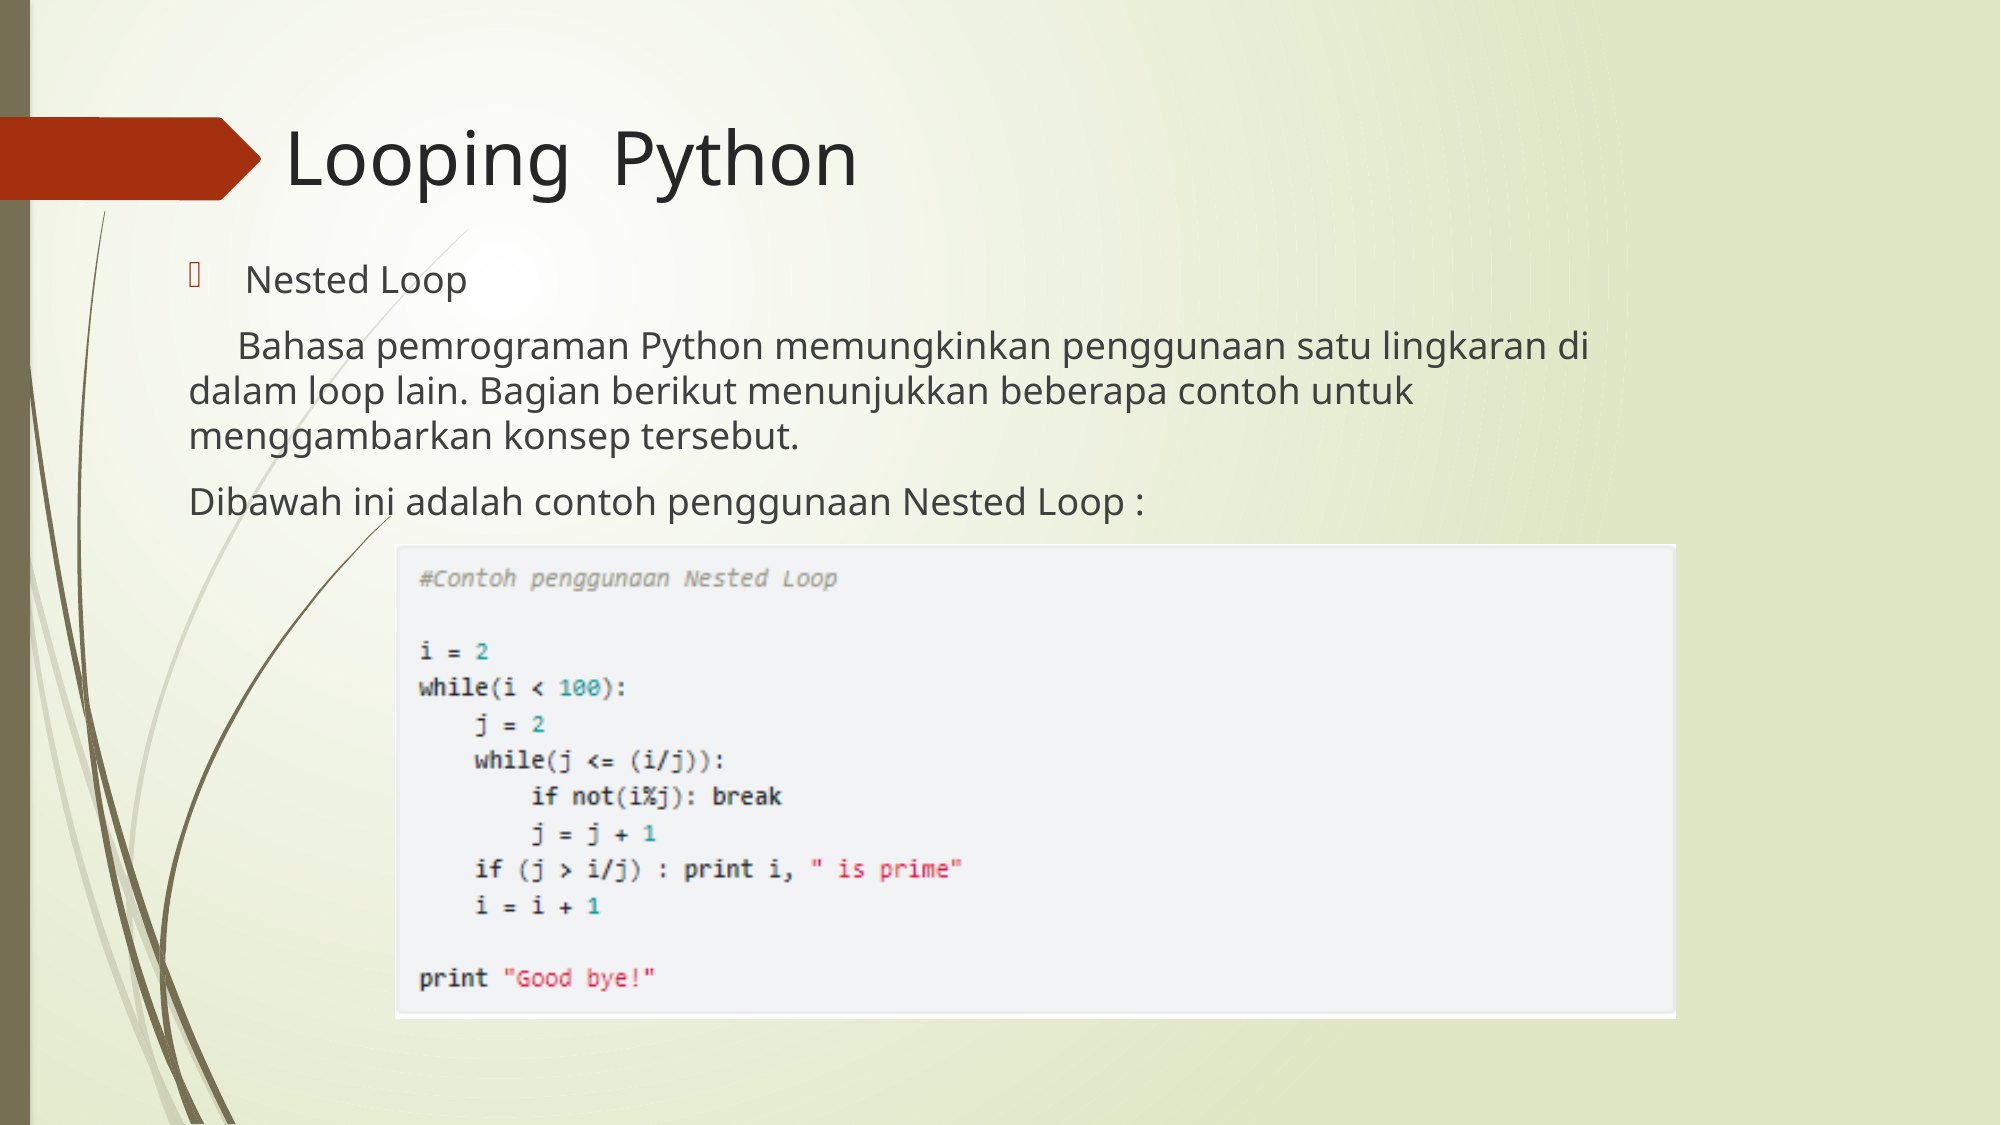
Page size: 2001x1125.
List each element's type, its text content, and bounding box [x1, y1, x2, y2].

list Nested Loop Bahasa pemrograman Python memungkinkan penggunaan satu lingkaran di dalam loop lain. Bagian berikut menunjukkan beberapa contoh untuk menggambarkan konsep tersebut. Dibawah ini adalah contoh penggunaan Nested Loop : [173, 248, 1636, 1058]
title Looping Python [269, 102, 1732, 231]
picture [395, 544, 1676, 1019]
